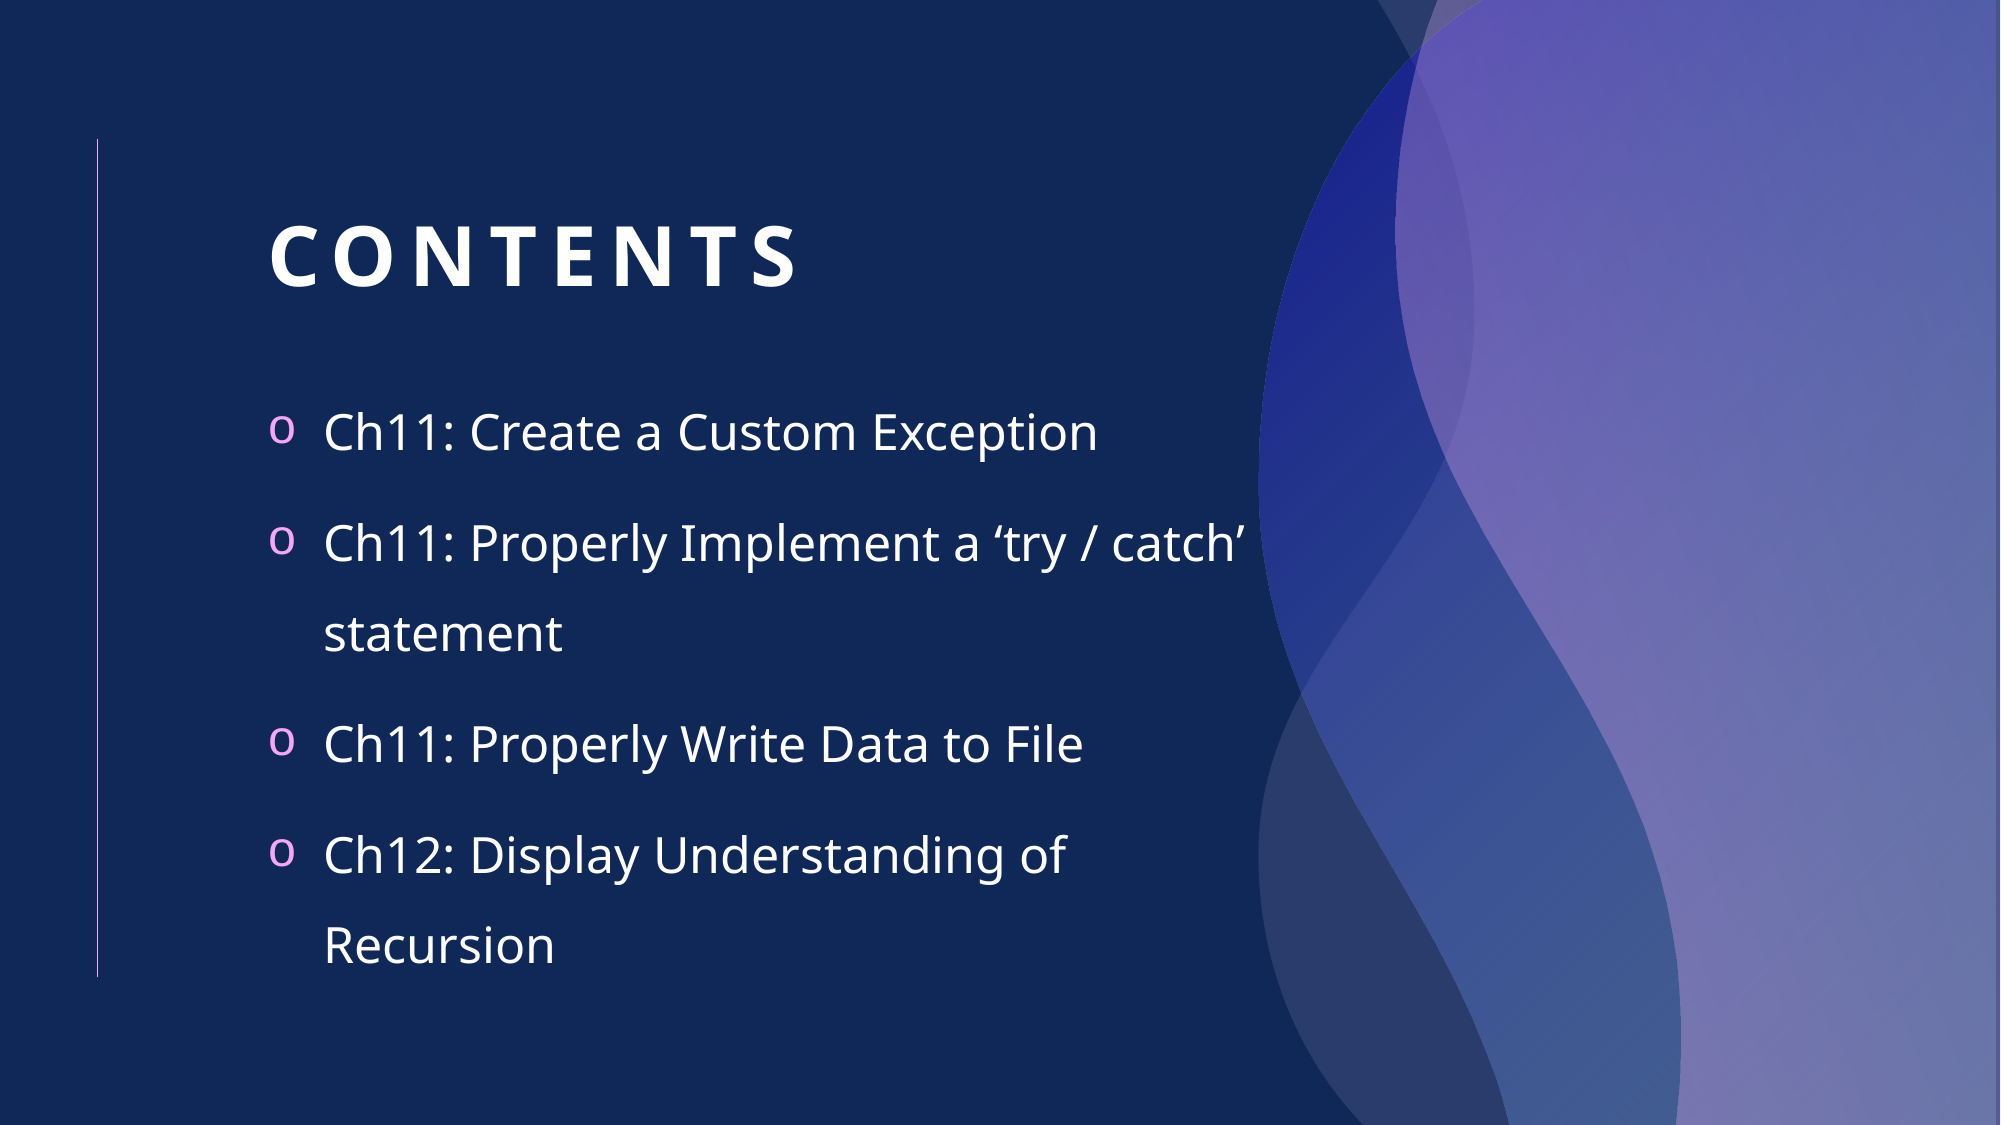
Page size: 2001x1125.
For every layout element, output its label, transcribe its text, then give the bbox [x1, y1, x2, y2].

list Ch11: Create a Custom Exception Ch11: Properly Implement a ‘try / catch’ statement Ch11: Properly Write Data to File Ch12: Display Understanding of Recursion [251, 363, 1306, 902]
title CONTENTS [251, 136, 1709, 312]
